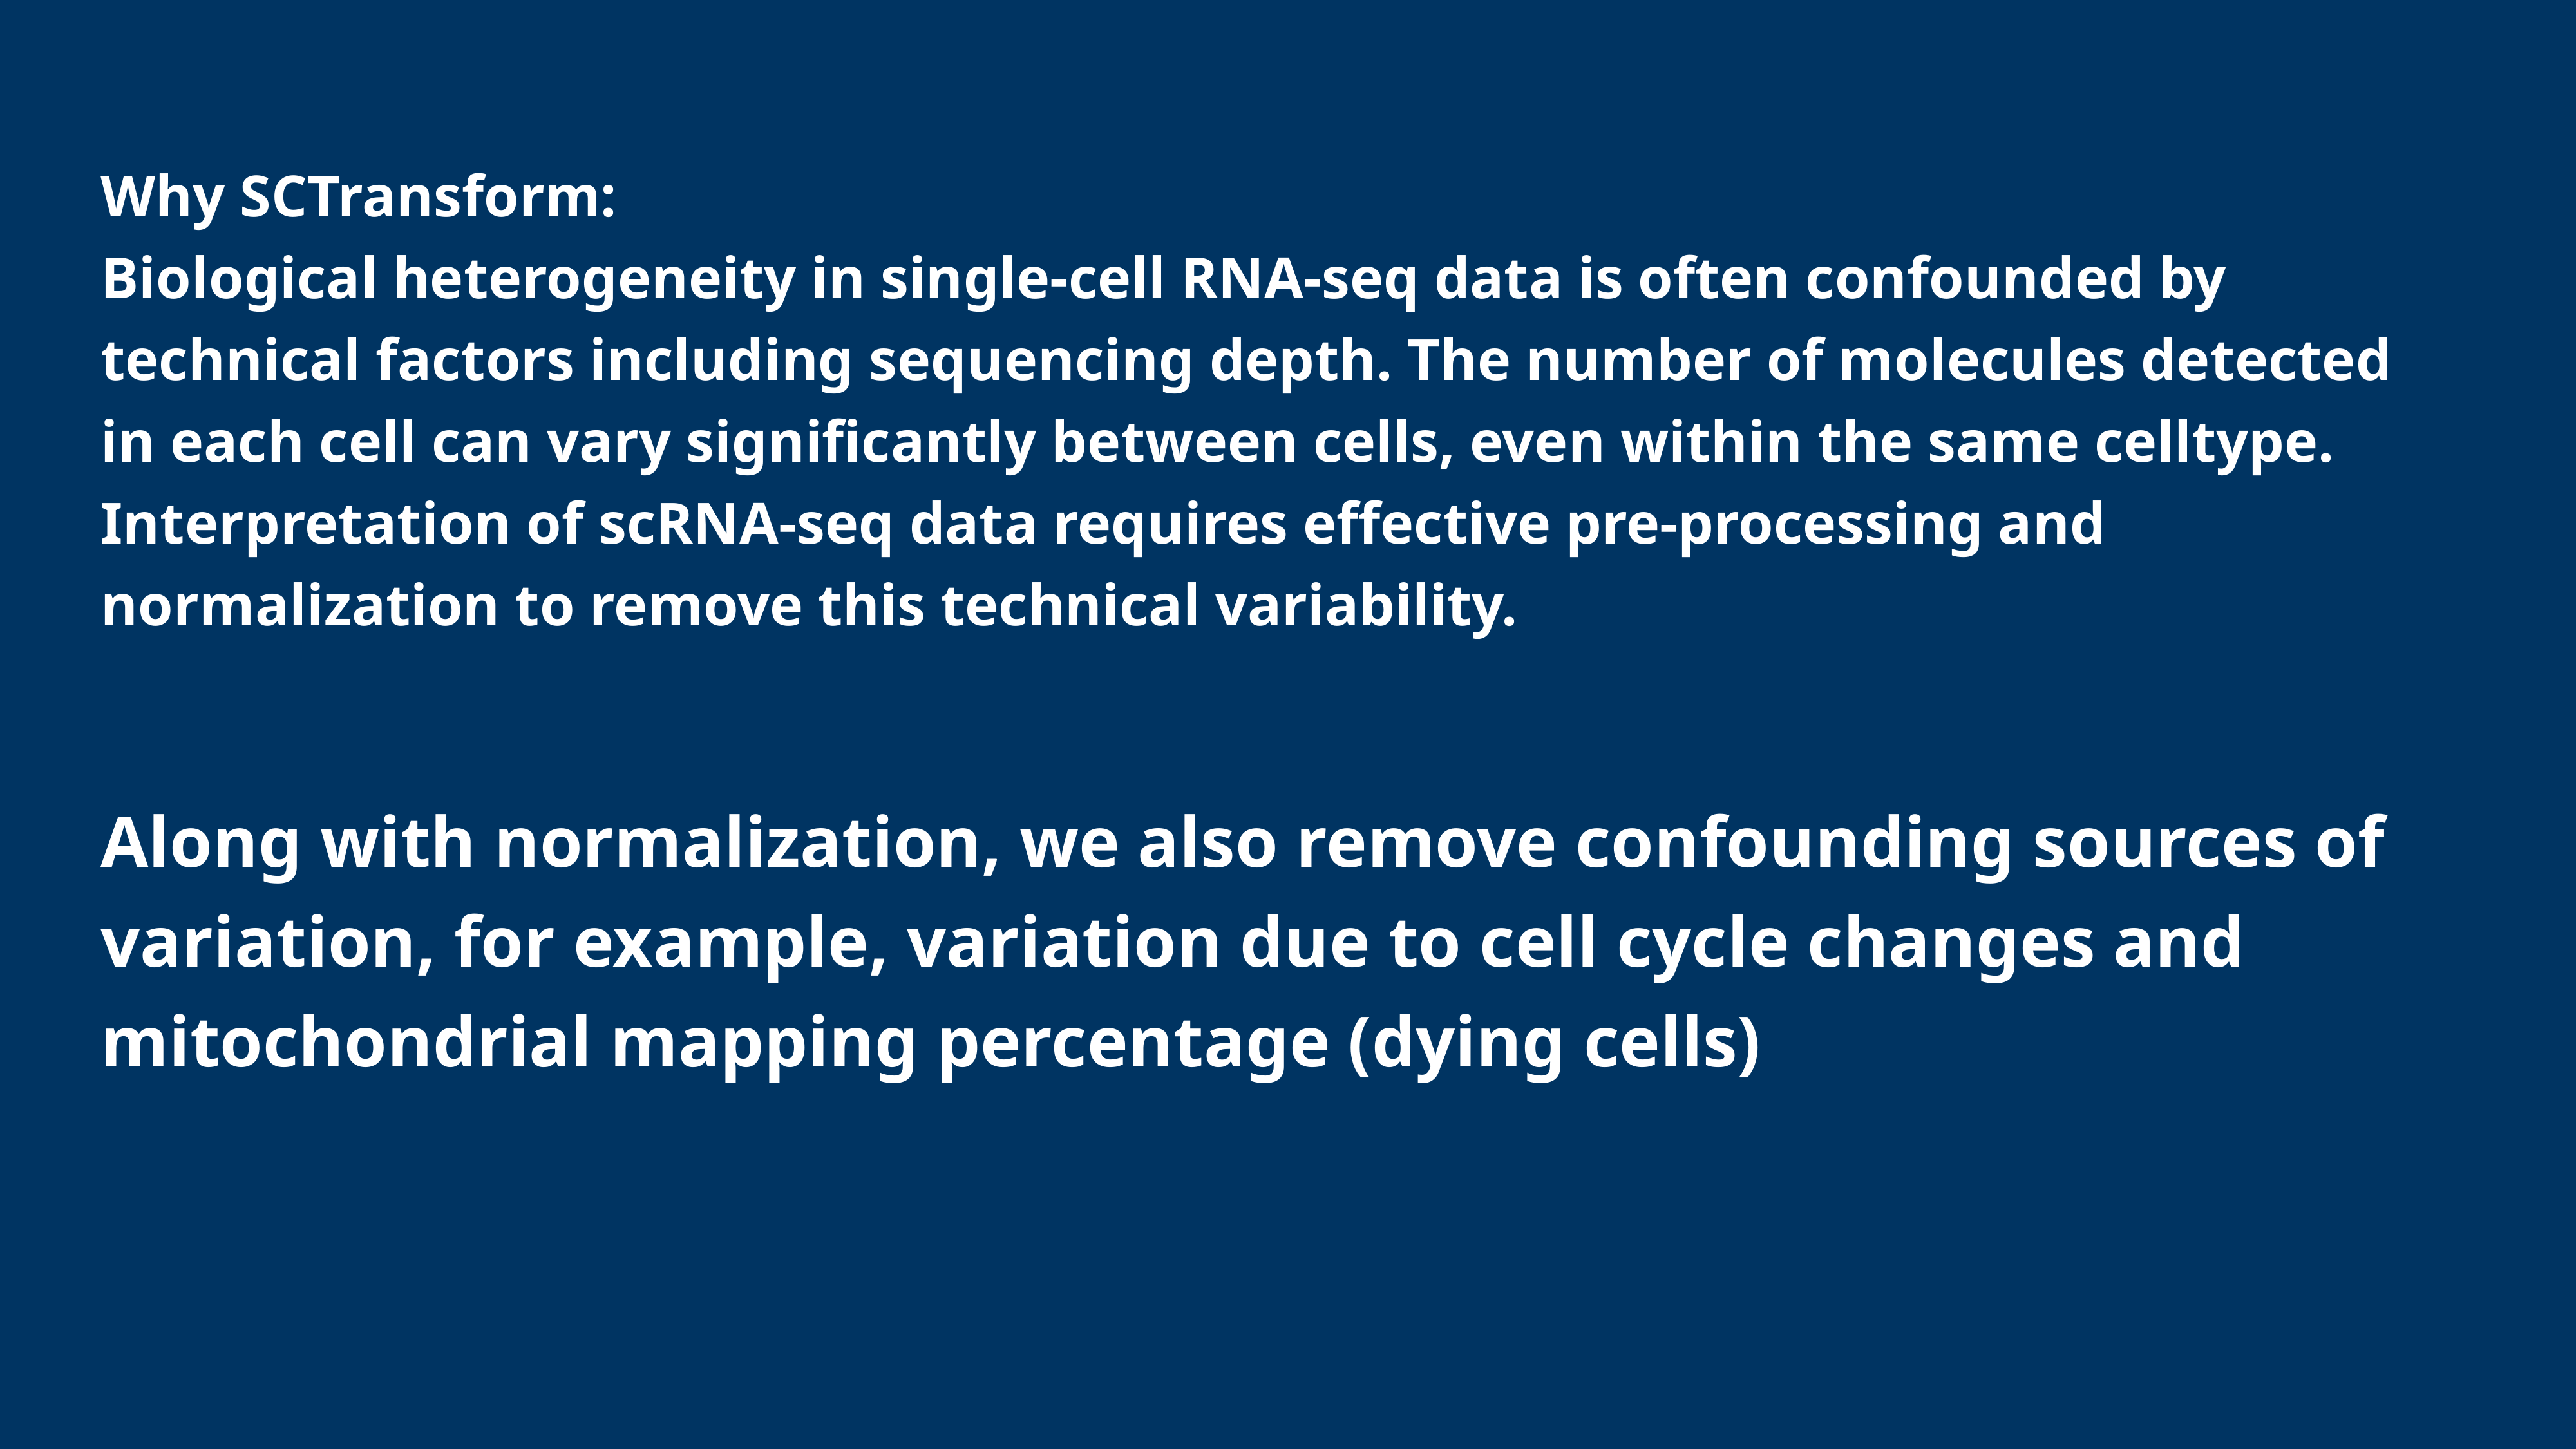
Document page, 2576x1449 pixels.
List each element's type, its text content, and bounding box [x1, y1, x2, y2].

title Why SCTransform: Biological heterogeneity in single-cell RNA-seq data is often confounded by technical factors including sequencing depth. The number of molecules detected in each cell can vary significantly between cells, even within the same celltype. Interpretation of scRNA-seq data requires effective pre-processing and normalization to remove this technical variability. [95, 146, 2418, 638]
text_box Along with normalization, we also remove confounding sources of variation, for example, variation due to cell cycle changes and mitochondrial mapping percentage (dying cells) [95, 735, 2417, 1227]
